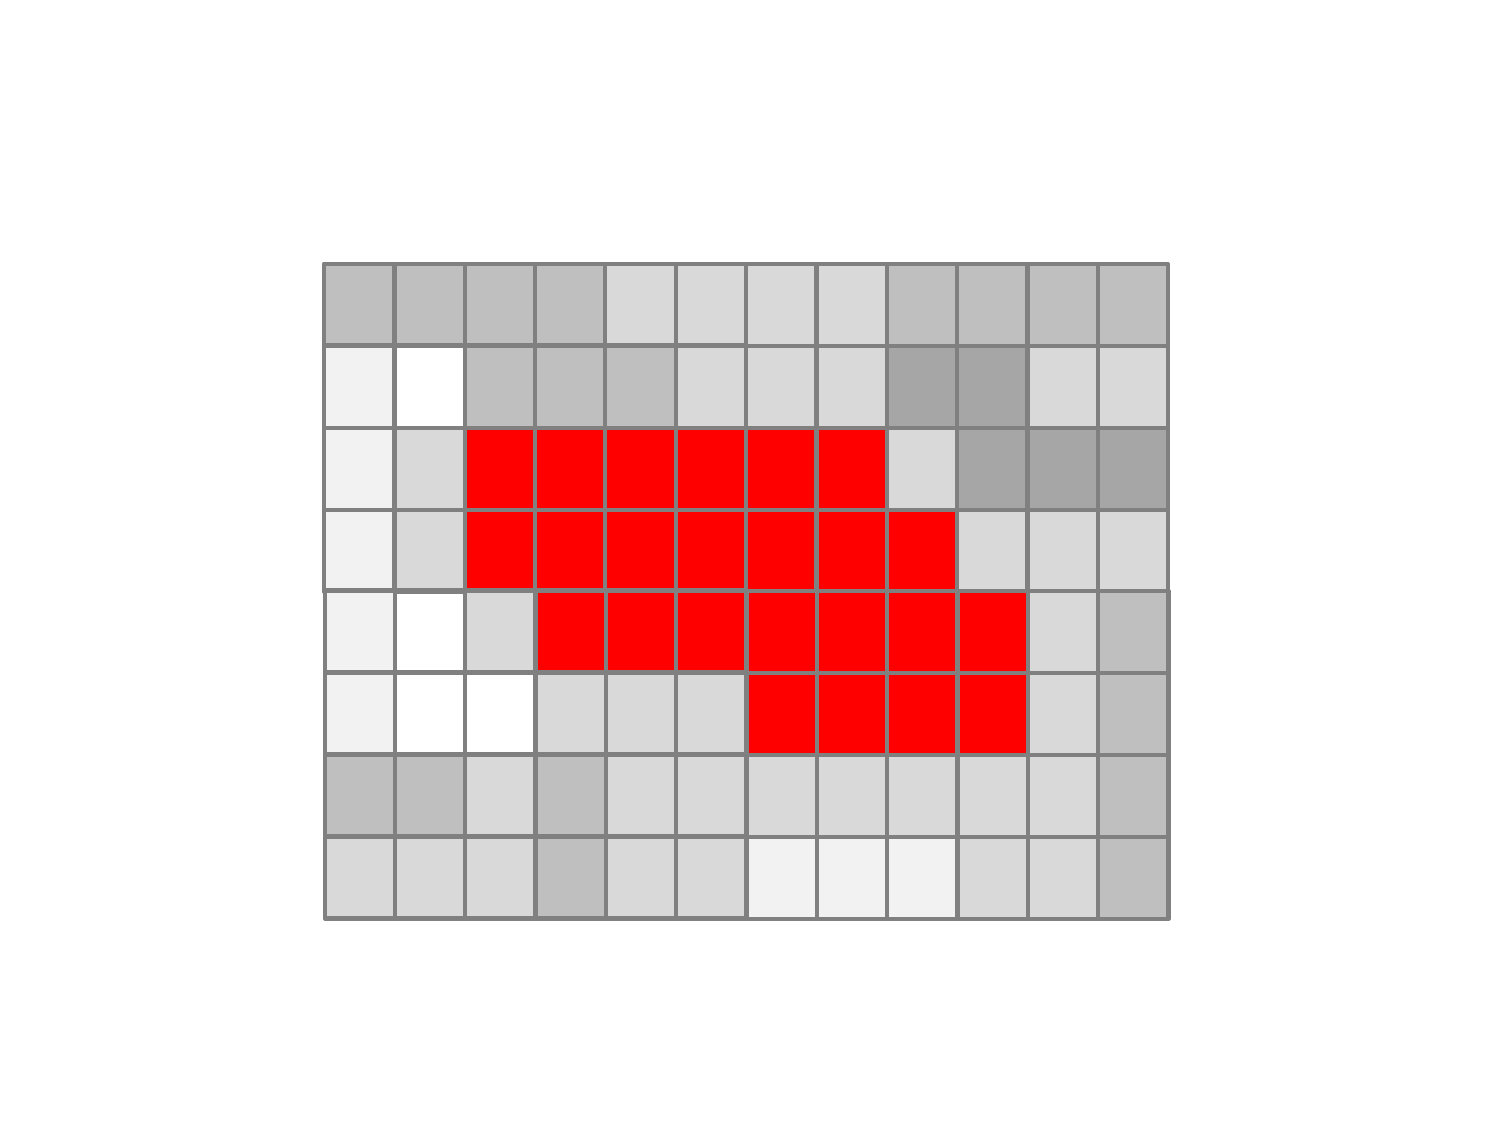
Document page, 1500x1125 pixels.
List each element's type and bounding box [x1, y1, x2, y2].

text_box [322, 262, 1171, 921]
